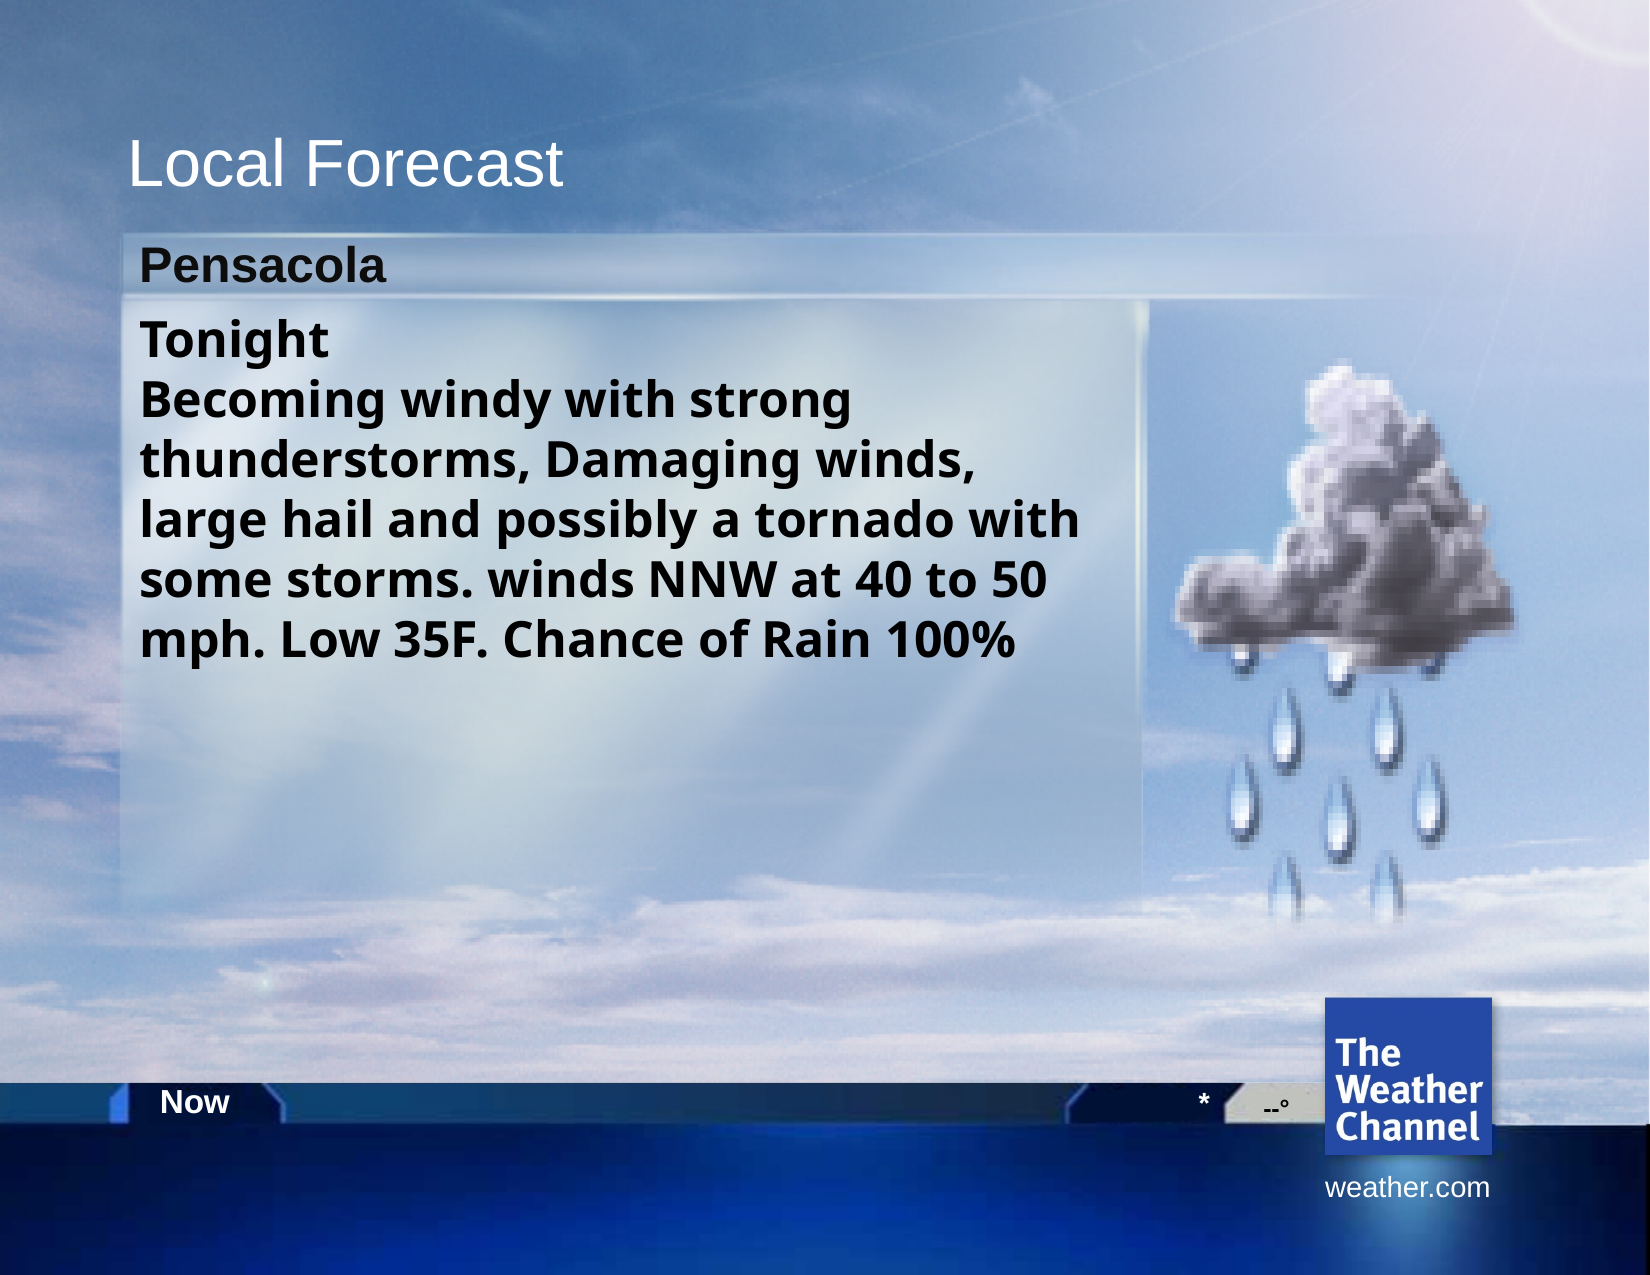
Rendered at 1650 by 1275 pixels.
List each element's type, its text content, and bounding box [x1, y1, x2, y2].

text_box Local Forecast [112, 112, 713, 208]
picture [0, 0, 1650, 1275]
